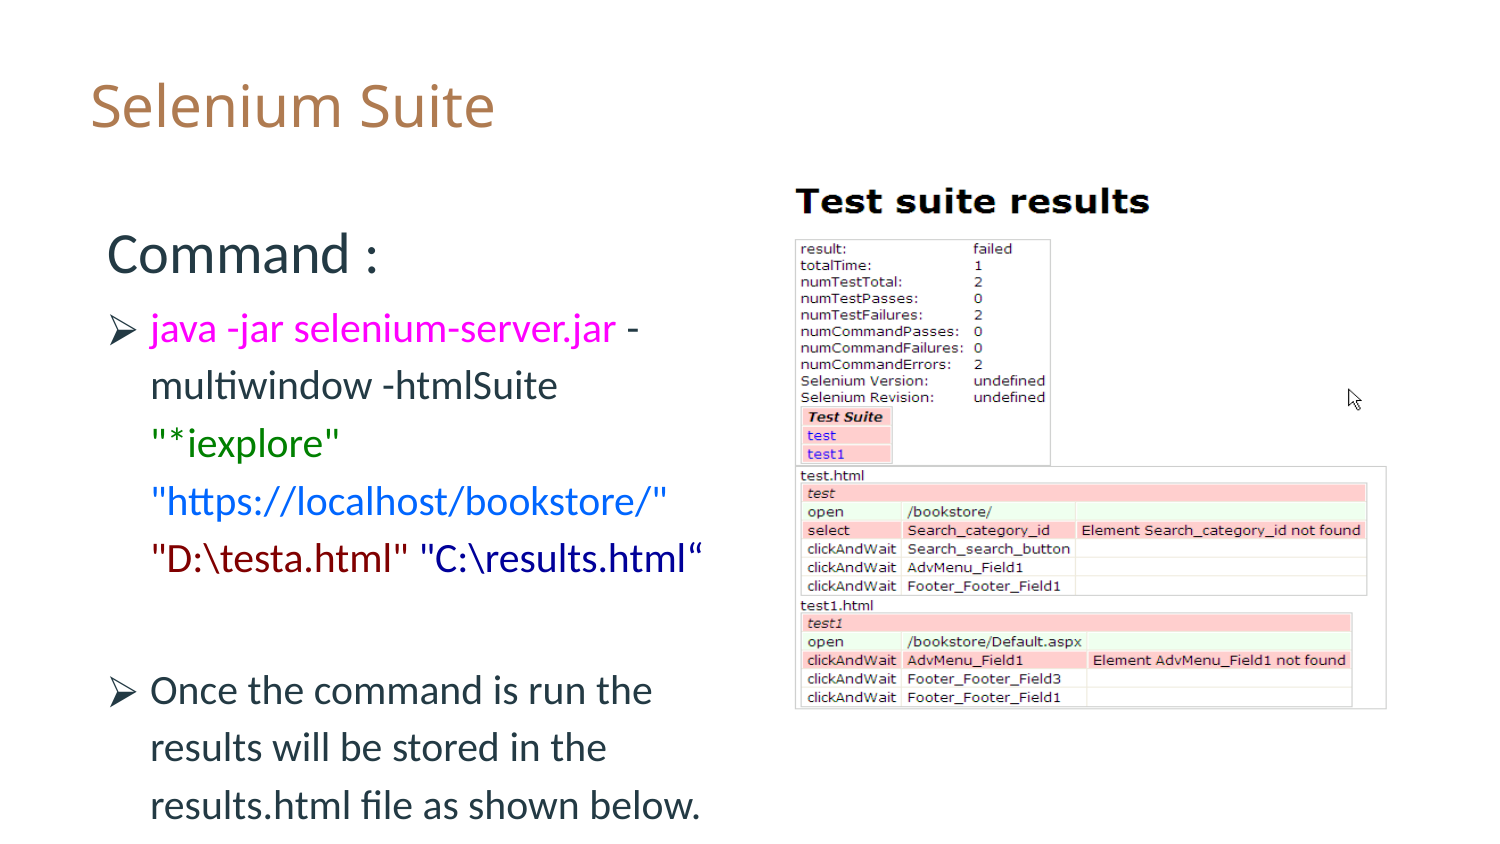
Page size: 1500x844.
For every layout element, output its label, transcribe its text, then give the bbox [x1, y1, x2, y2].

picture [787, 168, 1413, 732]
list Command : java -jar selenium-server.jar -multiwindow -htmlSuite "*iexplore" "https://localhost/bookstore/" "D:\testa.html" "C:\results.html“ Once the command is run the results will be stored in the results.html file as shown below. [75, 196, 750, 732]
title Selenium Suite [75, 33, 1425, 175]
